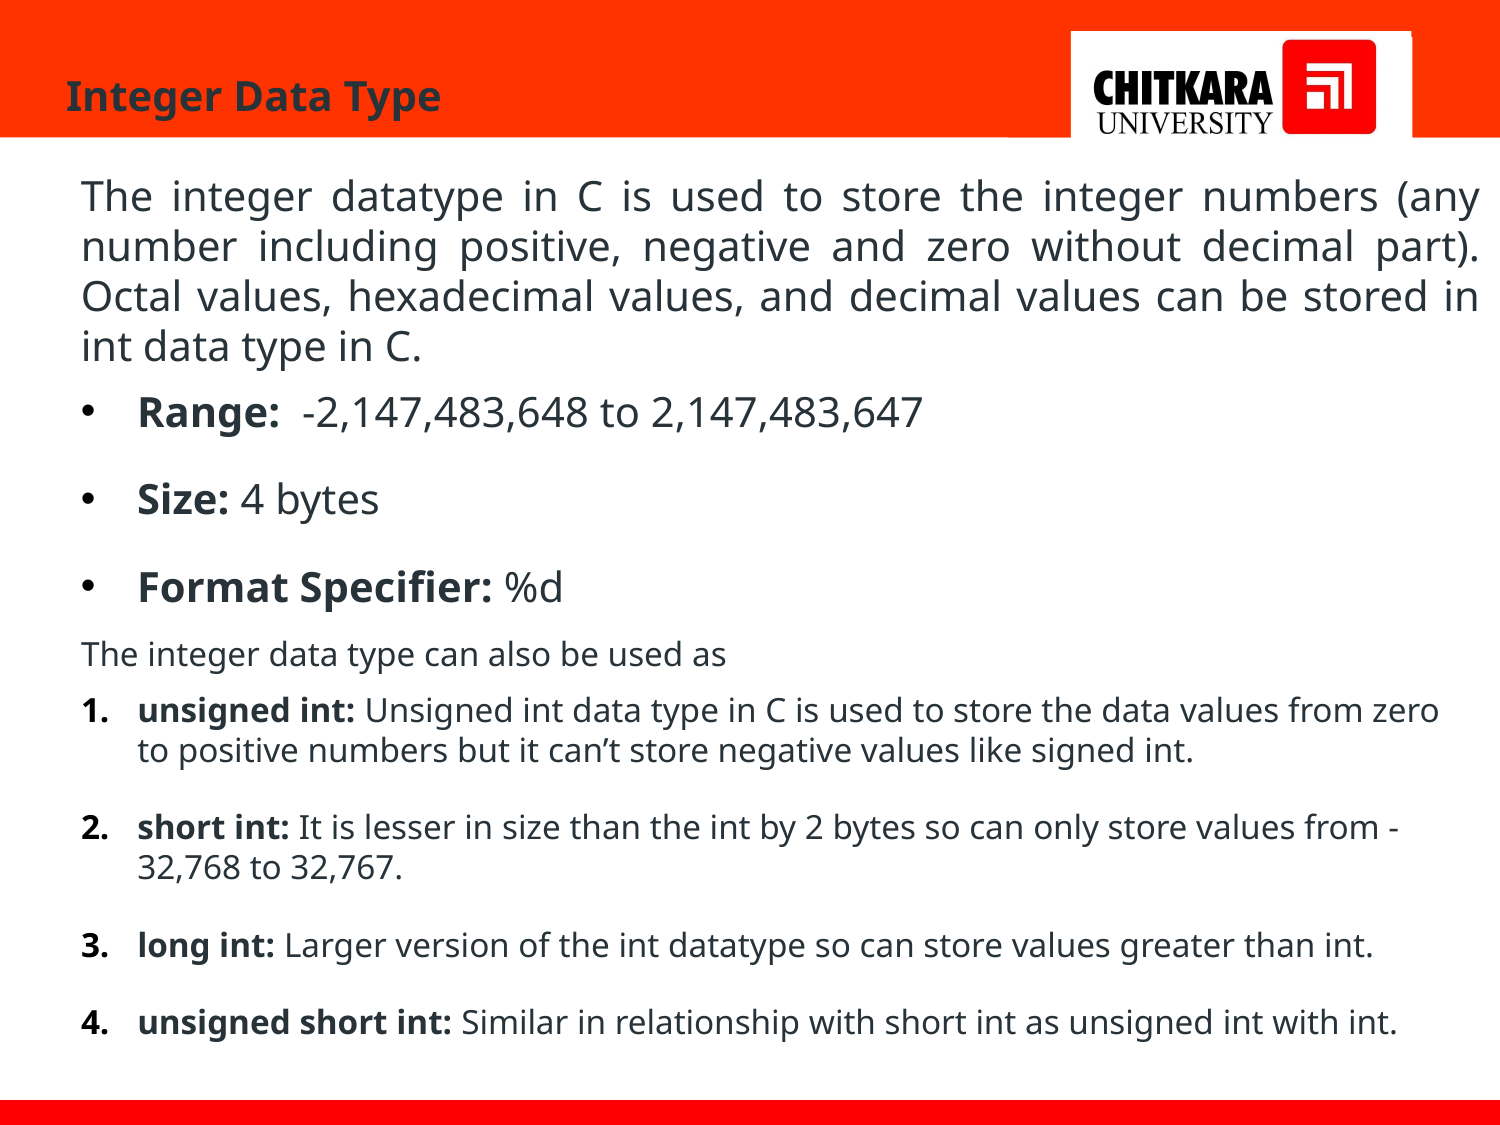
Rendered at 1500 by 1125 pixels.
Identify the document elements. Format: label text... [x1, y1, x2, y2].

text_box The integer datatype in C is used to store the integer numbers (any number including positive, negative and zero without decimal part). Octal values, hexadecimal values, and decimal values can be stored in int data type in C. Range: -2,147,483,648 to 2,147,483,647 Size: 4 bytes Format Specifier: %d [65, 162, 1496, 618]
title Integer Data Type [65, 14, 965, 128]
text_box The integer data type can also be used as unsigned int: Unsigned int data type in C is used to store the data values from zero to positive numbers but it can’t store negative values like signed int. short int: It is lesser in size than the int by 2 bytes so can only store values from -32,768 to 32,767. long int: Larger version of the int datatype so can store values greater than int. unsigned short int: Similar in relationship with short int as unsigned int with int. [65, 625, 1483, 1049]
picture [1074, 37, 1391, 138]
